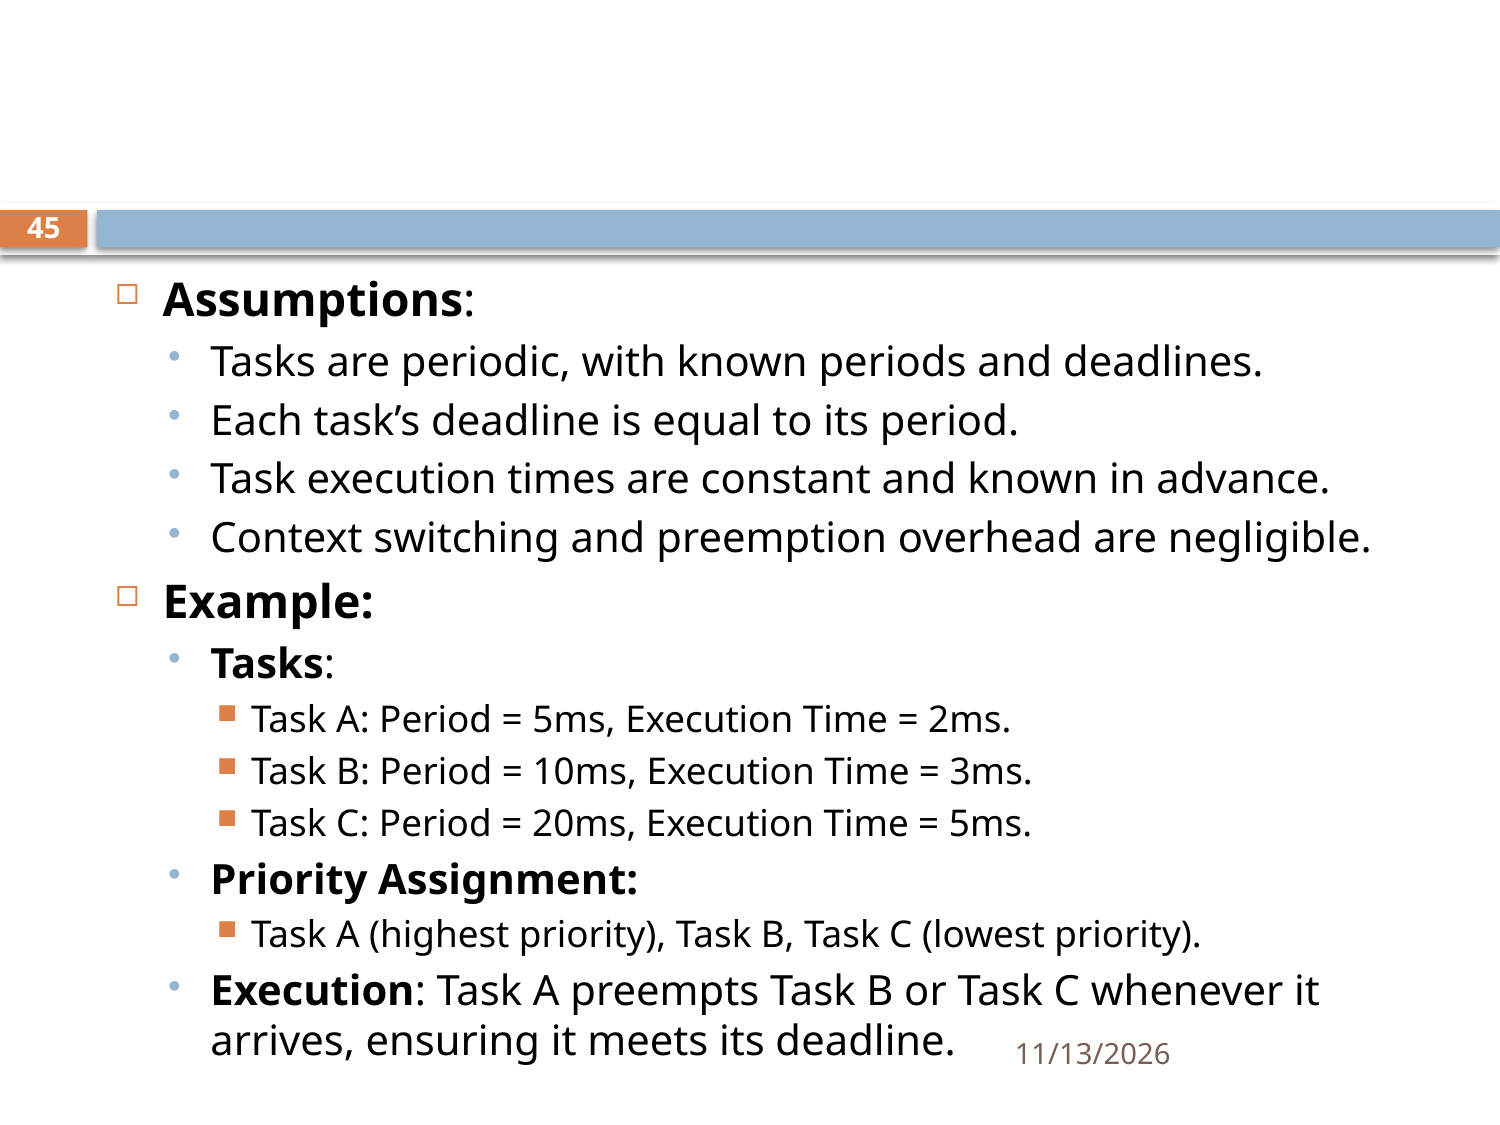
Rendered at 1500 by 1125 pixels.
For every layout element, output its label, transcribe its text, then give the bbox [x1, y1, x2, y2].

list Assumptions: Tasks are periodic, with known periods and deadlines. Each task’s deadline is equal to its period. Task execution times are constant and known in advance. Context switching and preemption overhead are negligible. Example: Tasks: Task A: Period = 5ms, Execution Time = 2ms. Task B: Period = 10ms, Execution Time = 3ms. Task C: Period = 20ms, Execution Time = 5ms. Priority Assignment: Task A (highest priority), Task B, Task C (lowest priority). Execution: Task A preempts Task B or Task C whenever it arrives, ensuring it meets its deadline. [100, 262, 1438, 1085]
slide_number 45 [0, 208, 88, 249]
